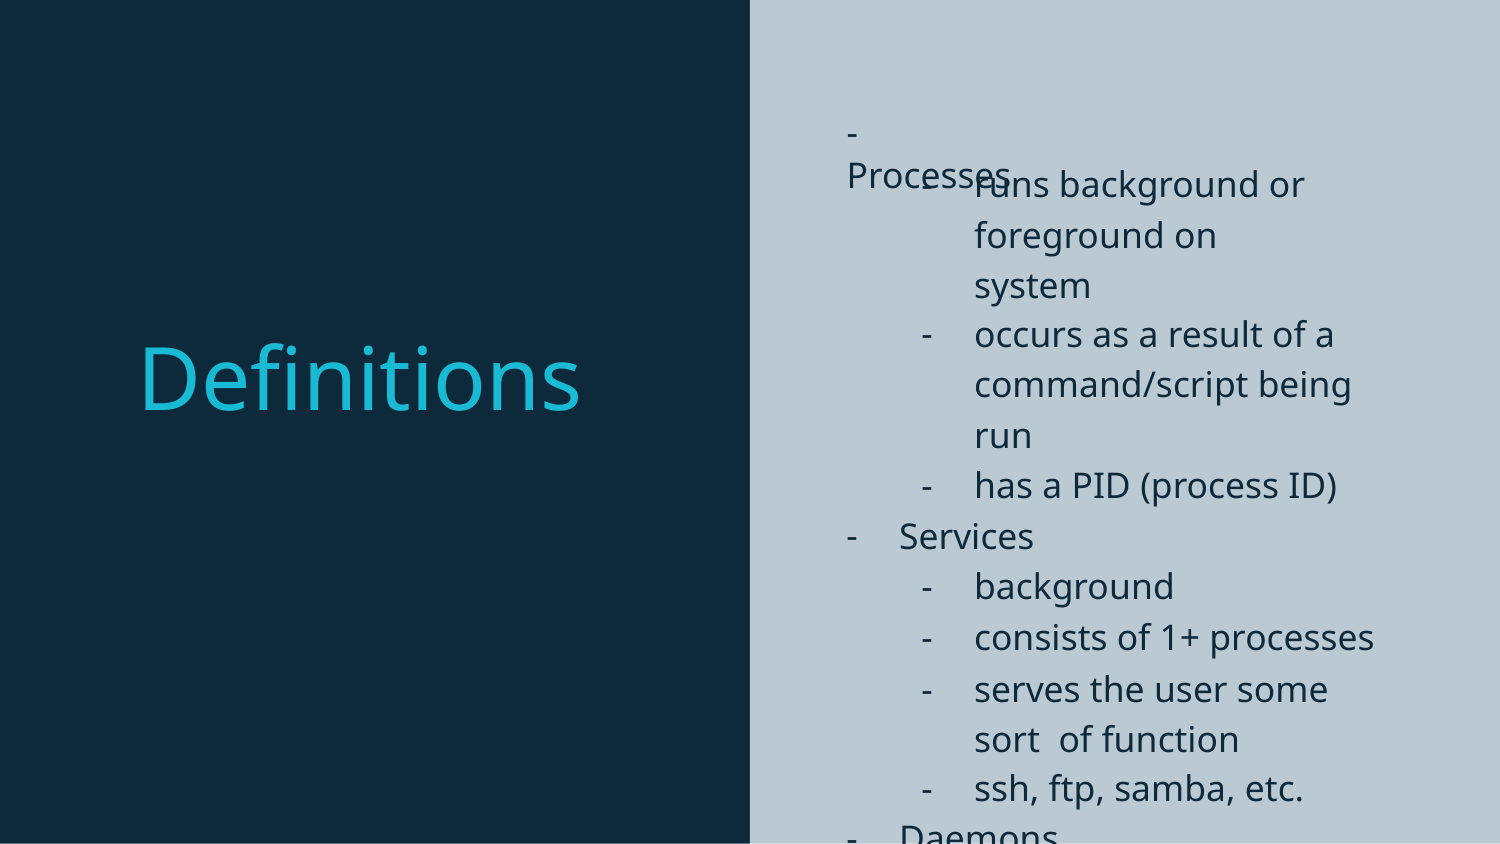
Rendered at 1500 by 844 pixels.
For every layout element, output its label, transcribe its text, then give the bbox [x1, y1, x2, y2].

text_box runs background or foreground on system occurs as a result of a command/script being run has a PID (process ID) Services background consists of 1+ processes serves the user some sort of function ssh, ftp, samba, etc. Daemons Background non-terminal [844, 150, 1402, 844]
text_box Definitions [135, 321, 616, 429]
title - Processes [844, 108, 1066, 150]
